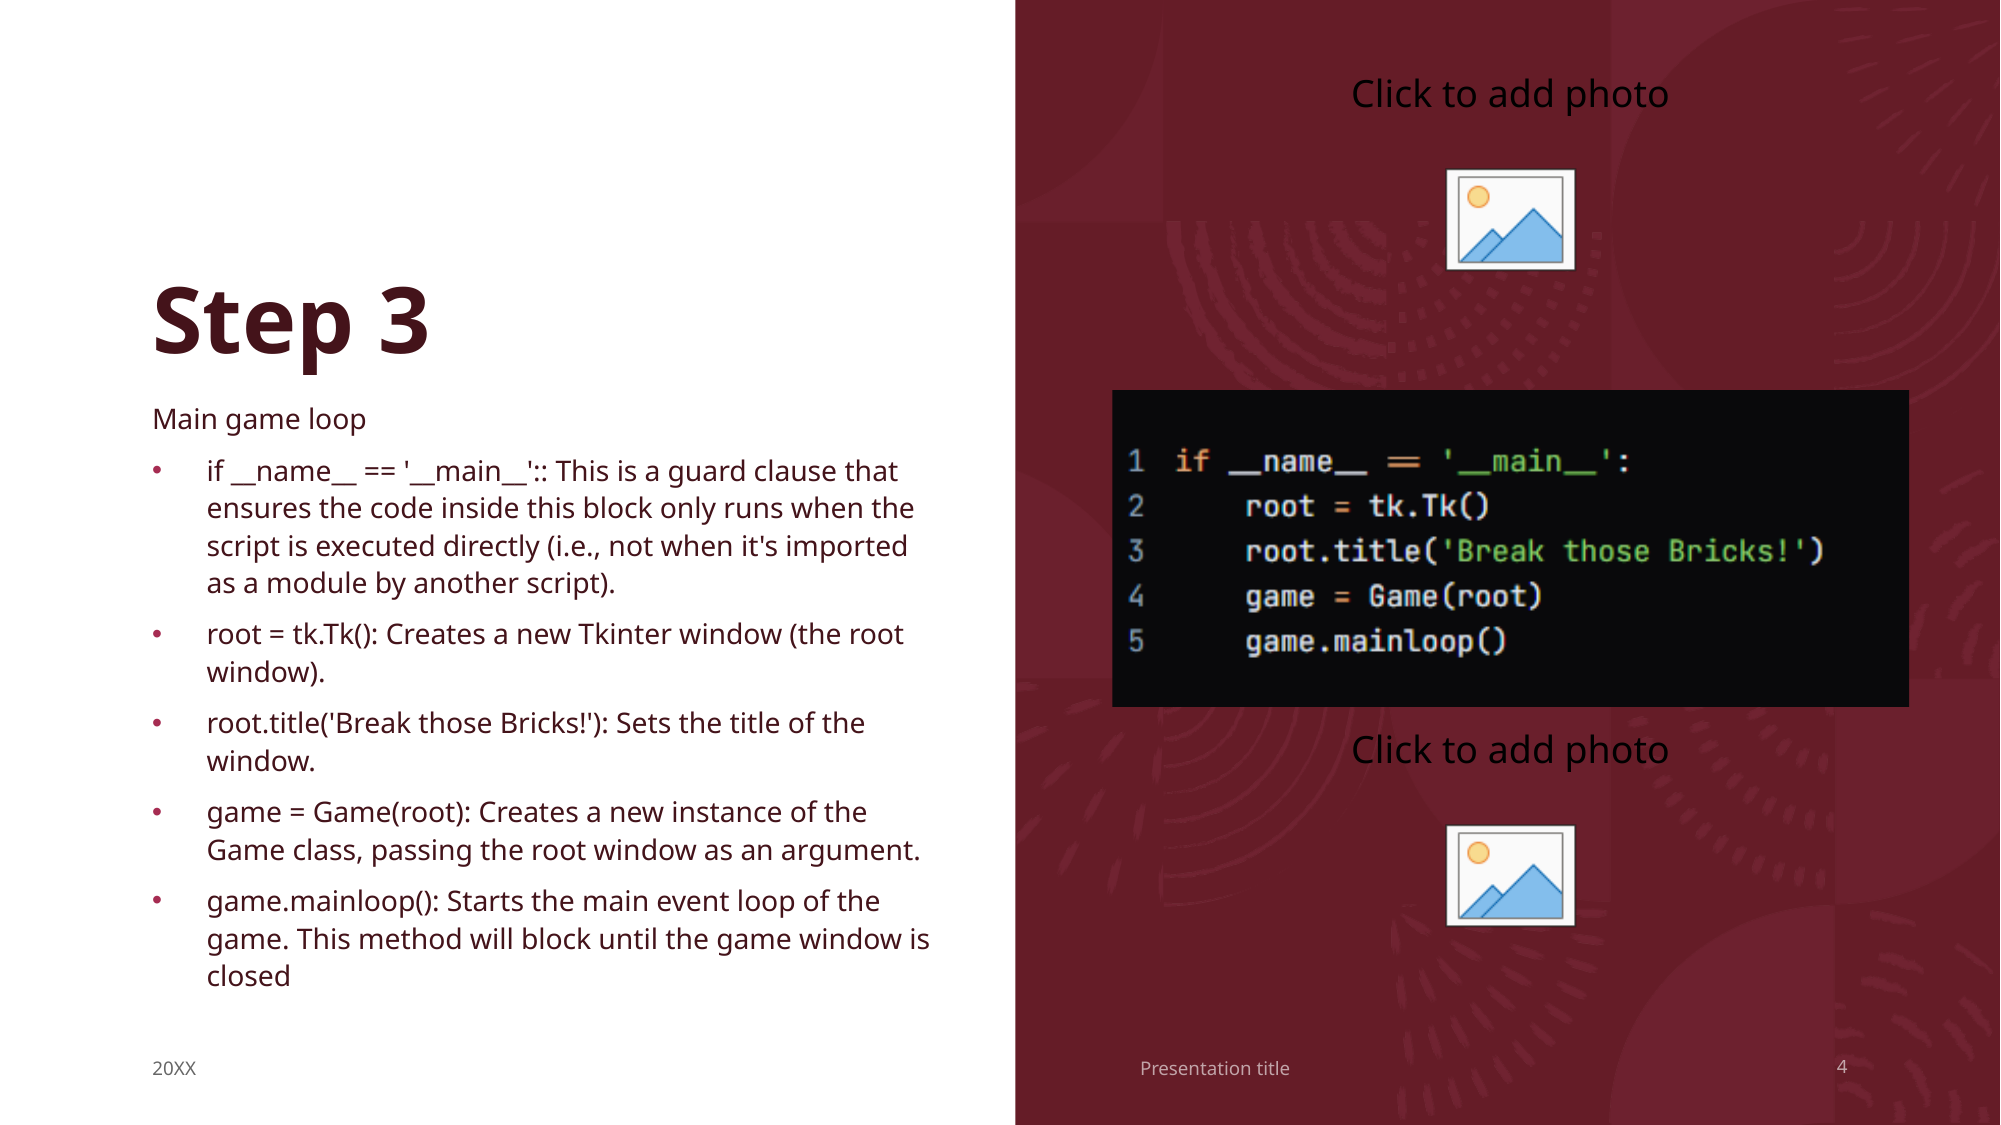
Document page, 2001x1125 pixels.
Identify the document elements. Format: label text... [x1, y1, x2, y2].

title Step 3 [137, 96, 950, 390]
picture [1112, 390, 1910, 707]
footer Presentation title [1125, 1038, 1750, 1098]
picture [1112, 718, 1910, 1035]
slide_number 20XX [137, 1038, 588, 1098]
list Main game loop if __name__ == '__main__':: This is a guard clause that ensures the code inside this block only runs when the script is executed directly (i.e., not when it's imported as a module by another script). root = tk.Tk(): Creates a new Tkinter window (the root window). root.title('Break those Bricks!'): Sets the title of the window. game = Game(root): Creates a new instance of the Game class, passing the root window as an argument. game.mainloop(): Starts the main event loop of the game. This method will block until the game window is closed [137, 390, 950, 1029]
picture [1112, 62, 1910, 379]
slide_number 4 [1775, 1038, 1863, 1098]
